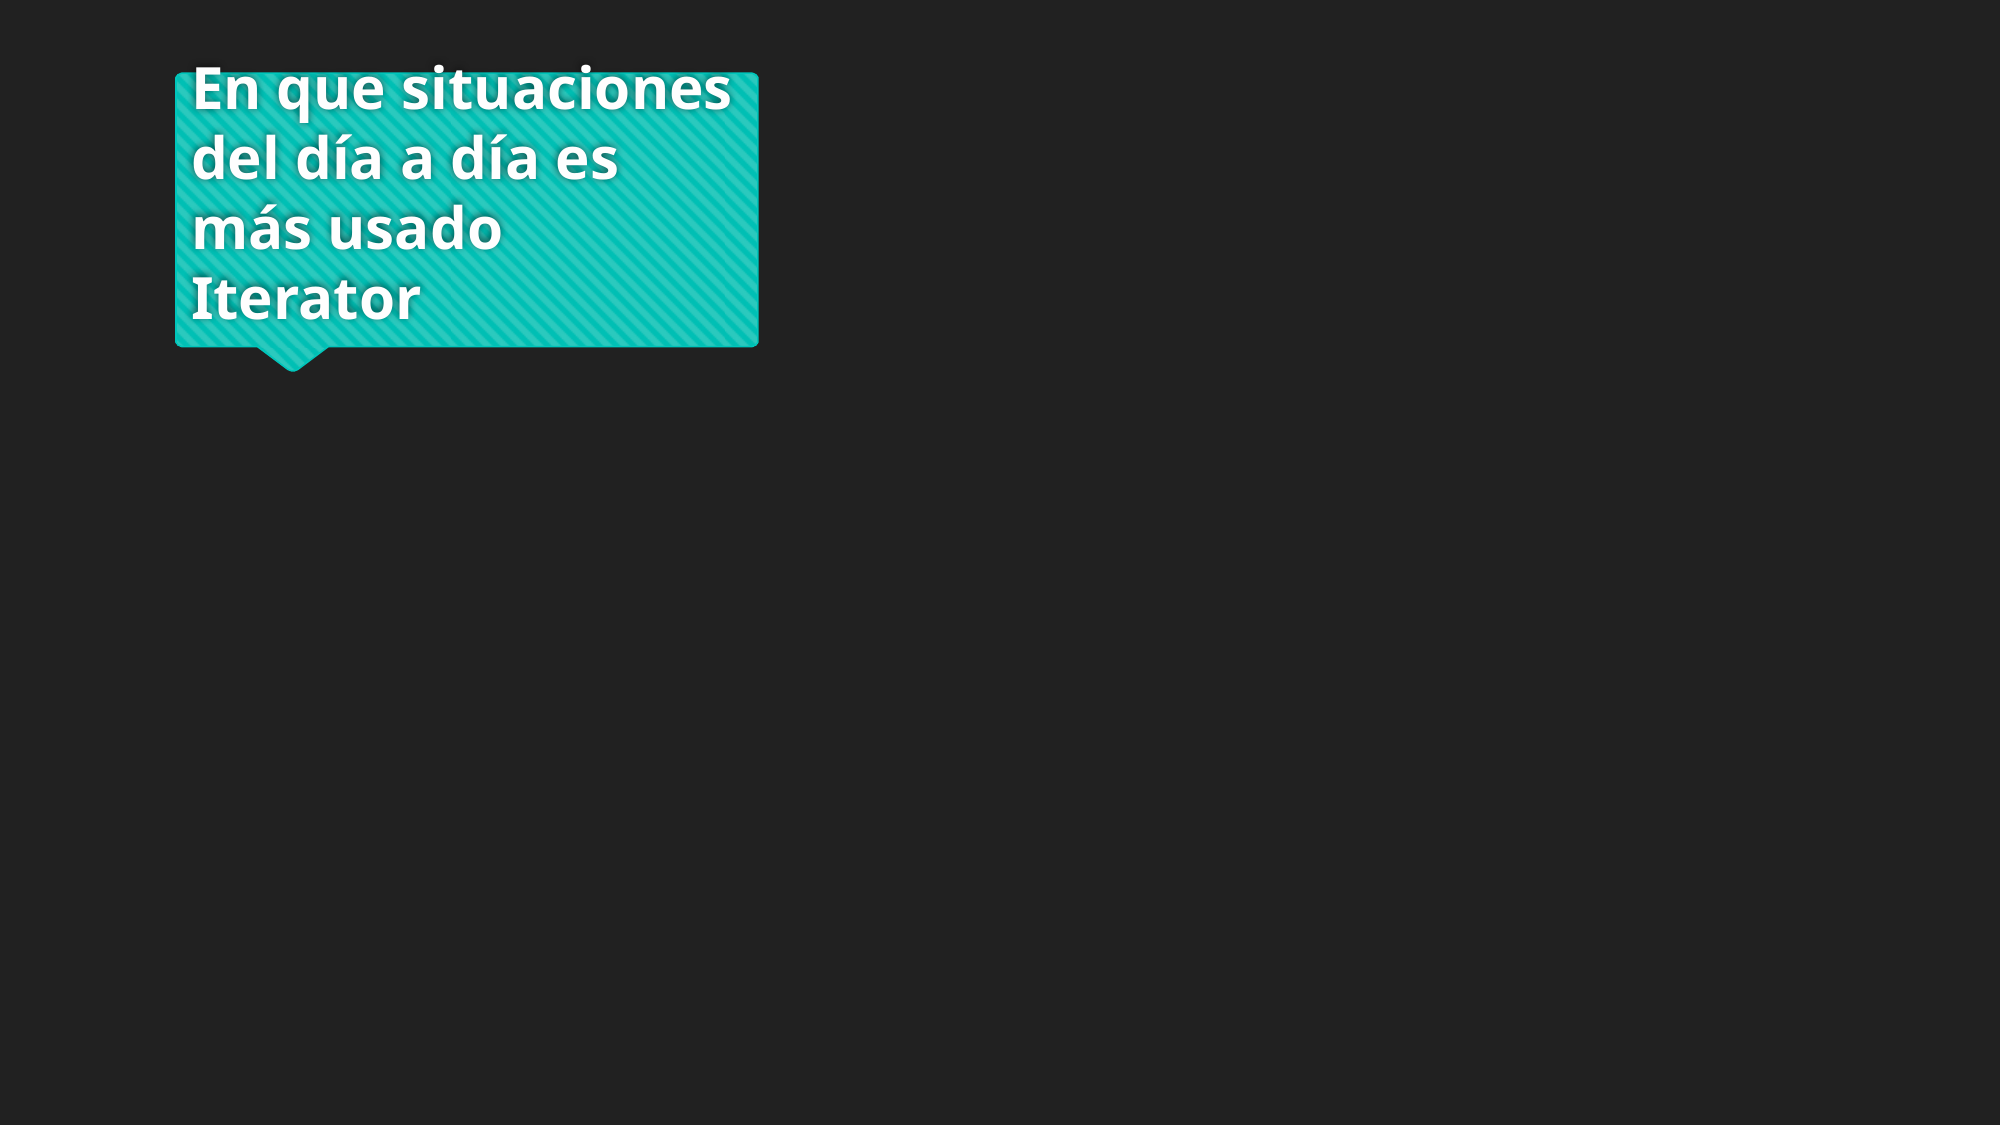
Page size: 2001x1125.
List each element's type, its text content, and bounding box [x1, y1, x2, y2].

title En que situaciones del día a día es más usado Iterator [176, 73, 758, 339]
